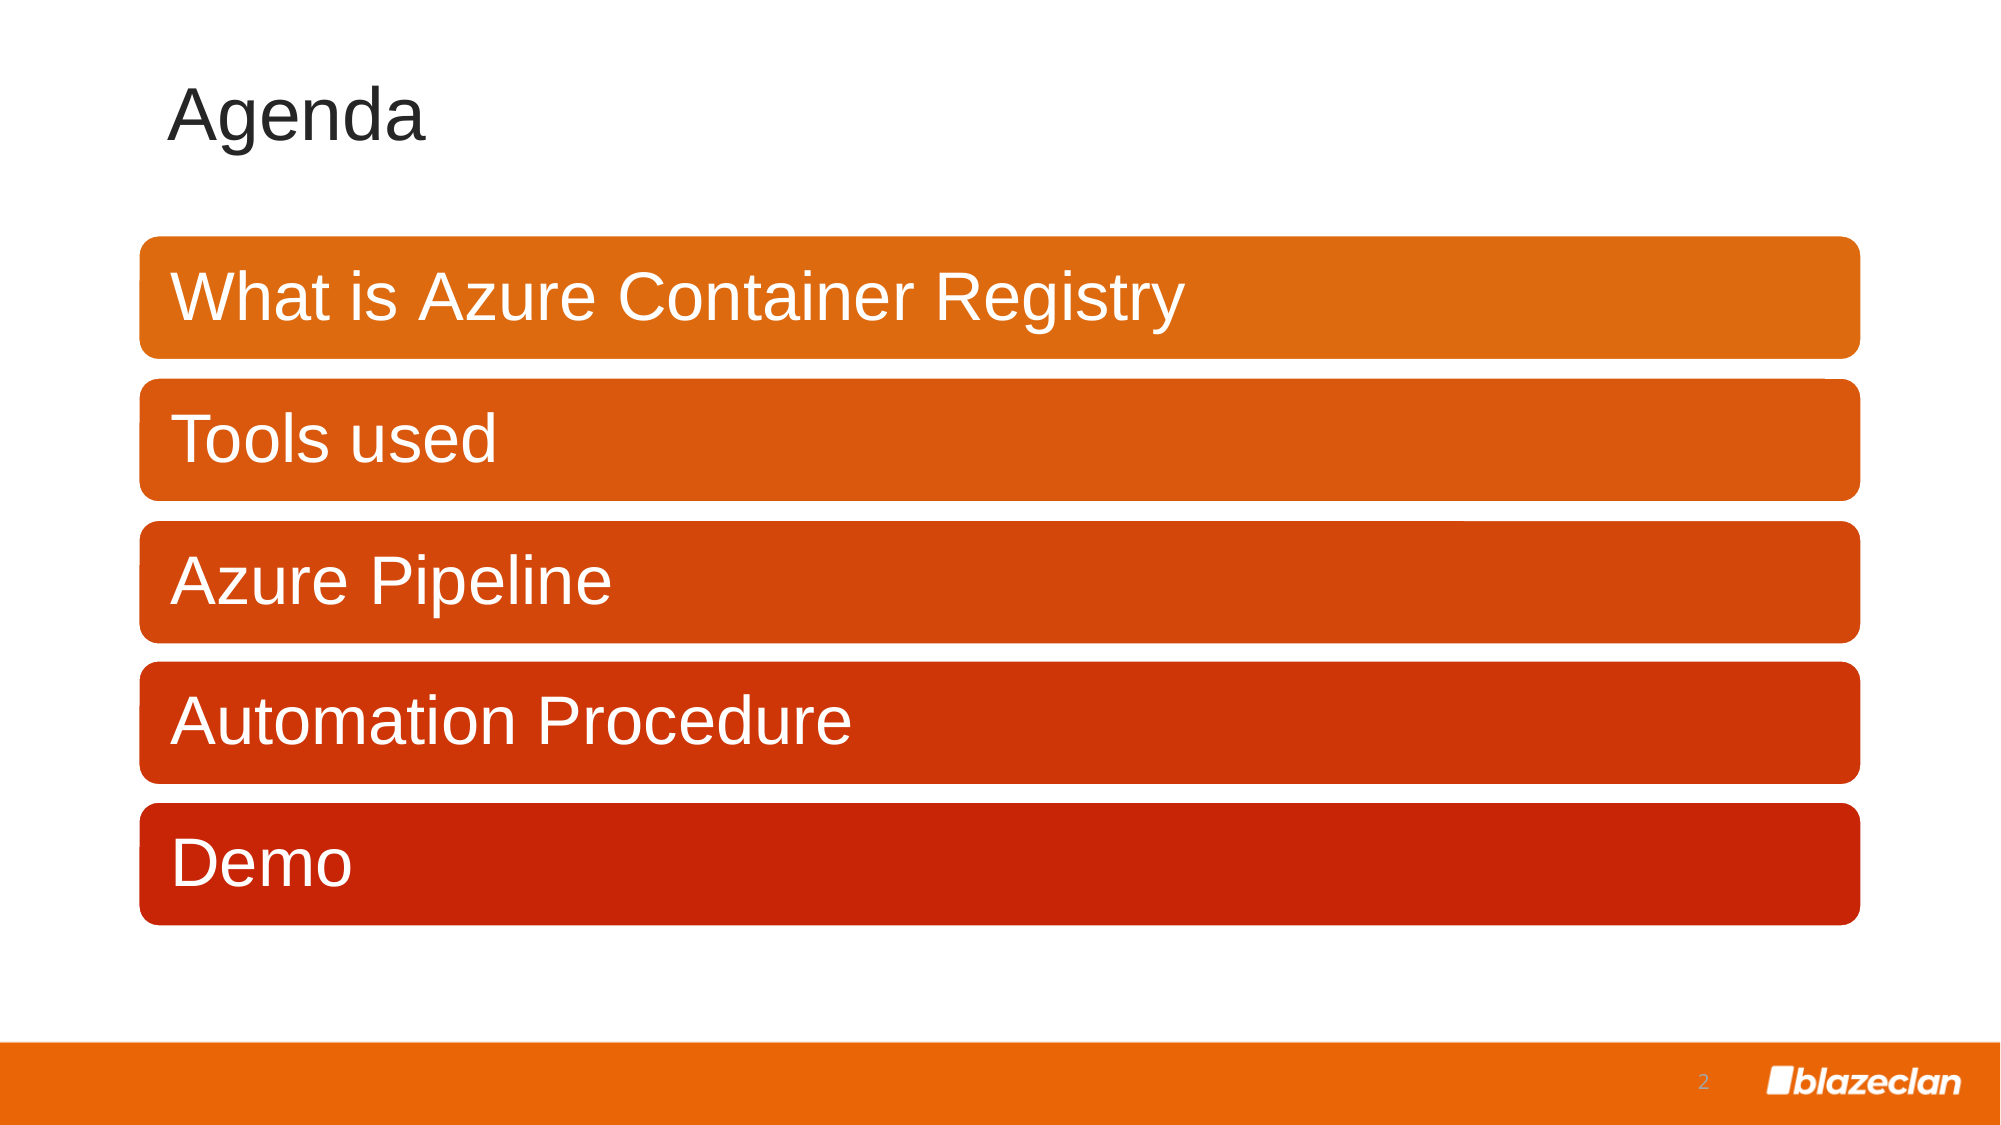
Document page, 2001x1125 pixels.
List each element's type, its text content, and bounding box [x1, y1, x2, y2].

title Agenda [137, 7, 1863, 223]
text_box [137, 225, 1863, 940]
slide_number 2 [1659, 1058, 1740, 1108]
picture [0, 0, 2001, 1125]
